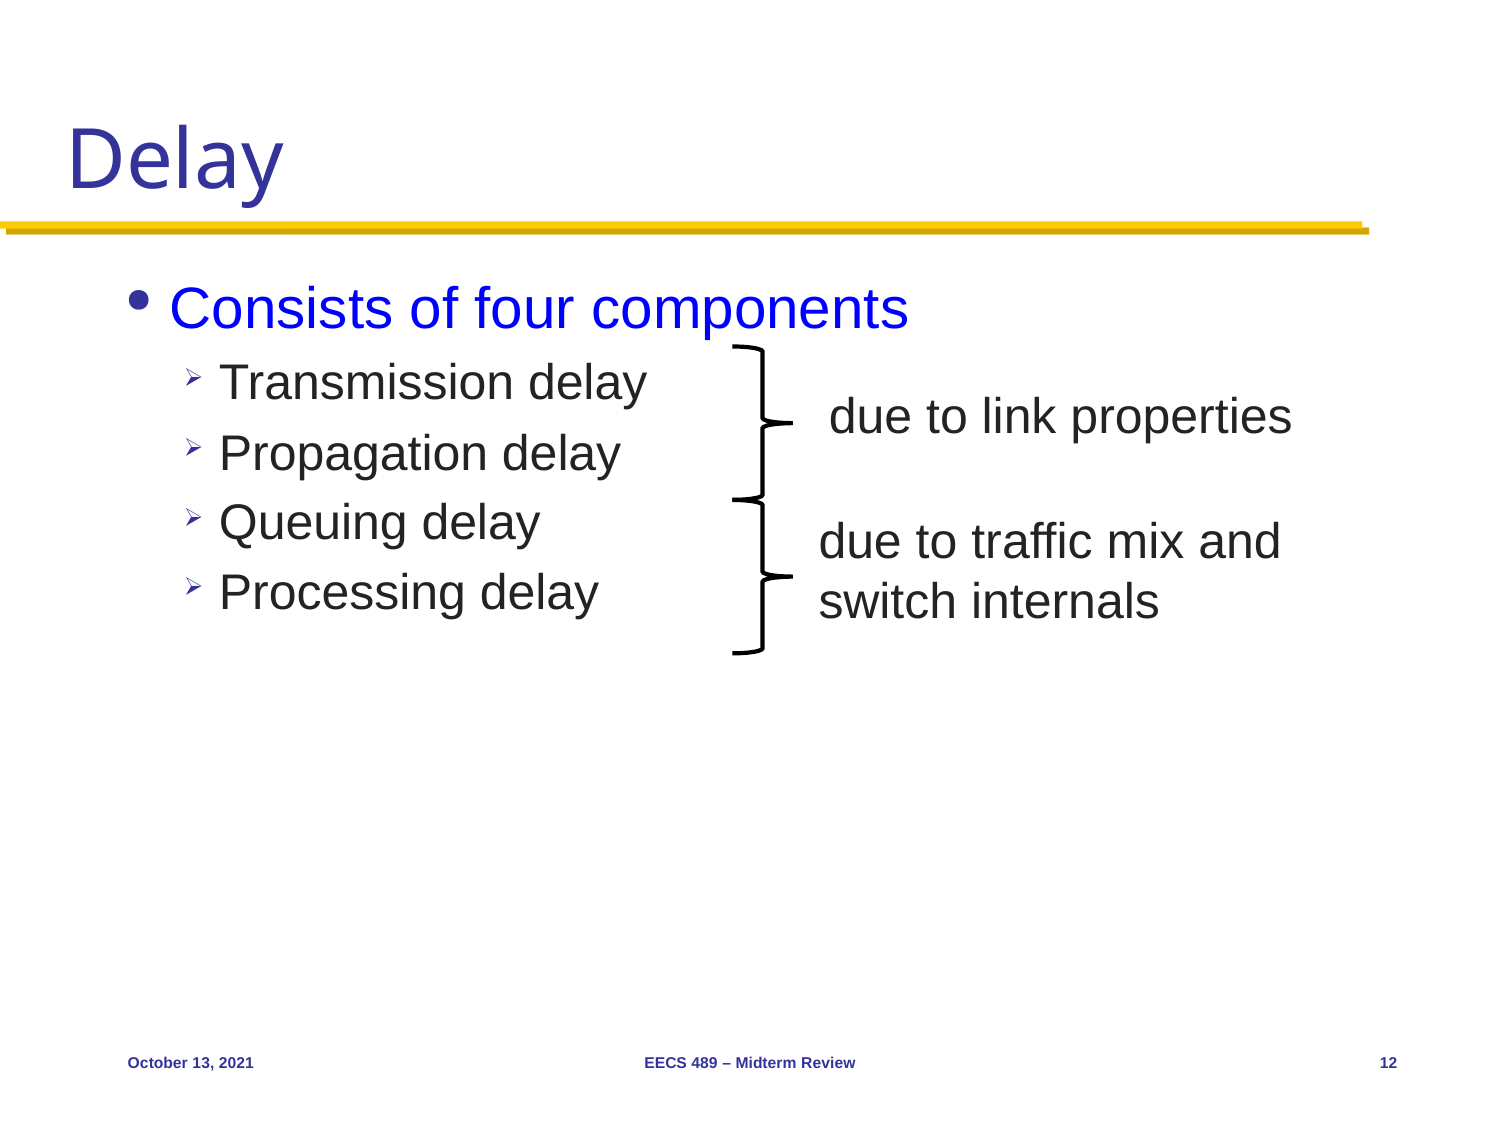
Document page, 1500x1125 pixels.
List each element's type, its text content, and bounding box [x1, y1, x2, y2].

text_box due to traffic mix and switch internals [812, 502, 1303, 635]
footer EECS 489 – Midterm Review [512, 1024, 988, 1101]
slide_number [112, 1024, 426, 1101]
text_box [732, 346, 793, 500]
slide_number 12 [1312, 1024, 1413, 1101]
text_box [732, 499, 793, 654]
text_box due to link properties [823, 377, 1299, 450]
title Delay [49, 24, 1451, 213]
list Consists of four components Transmission delay Propagation delay Queuing delay Processing delay [112, 262, 1413, 988]
